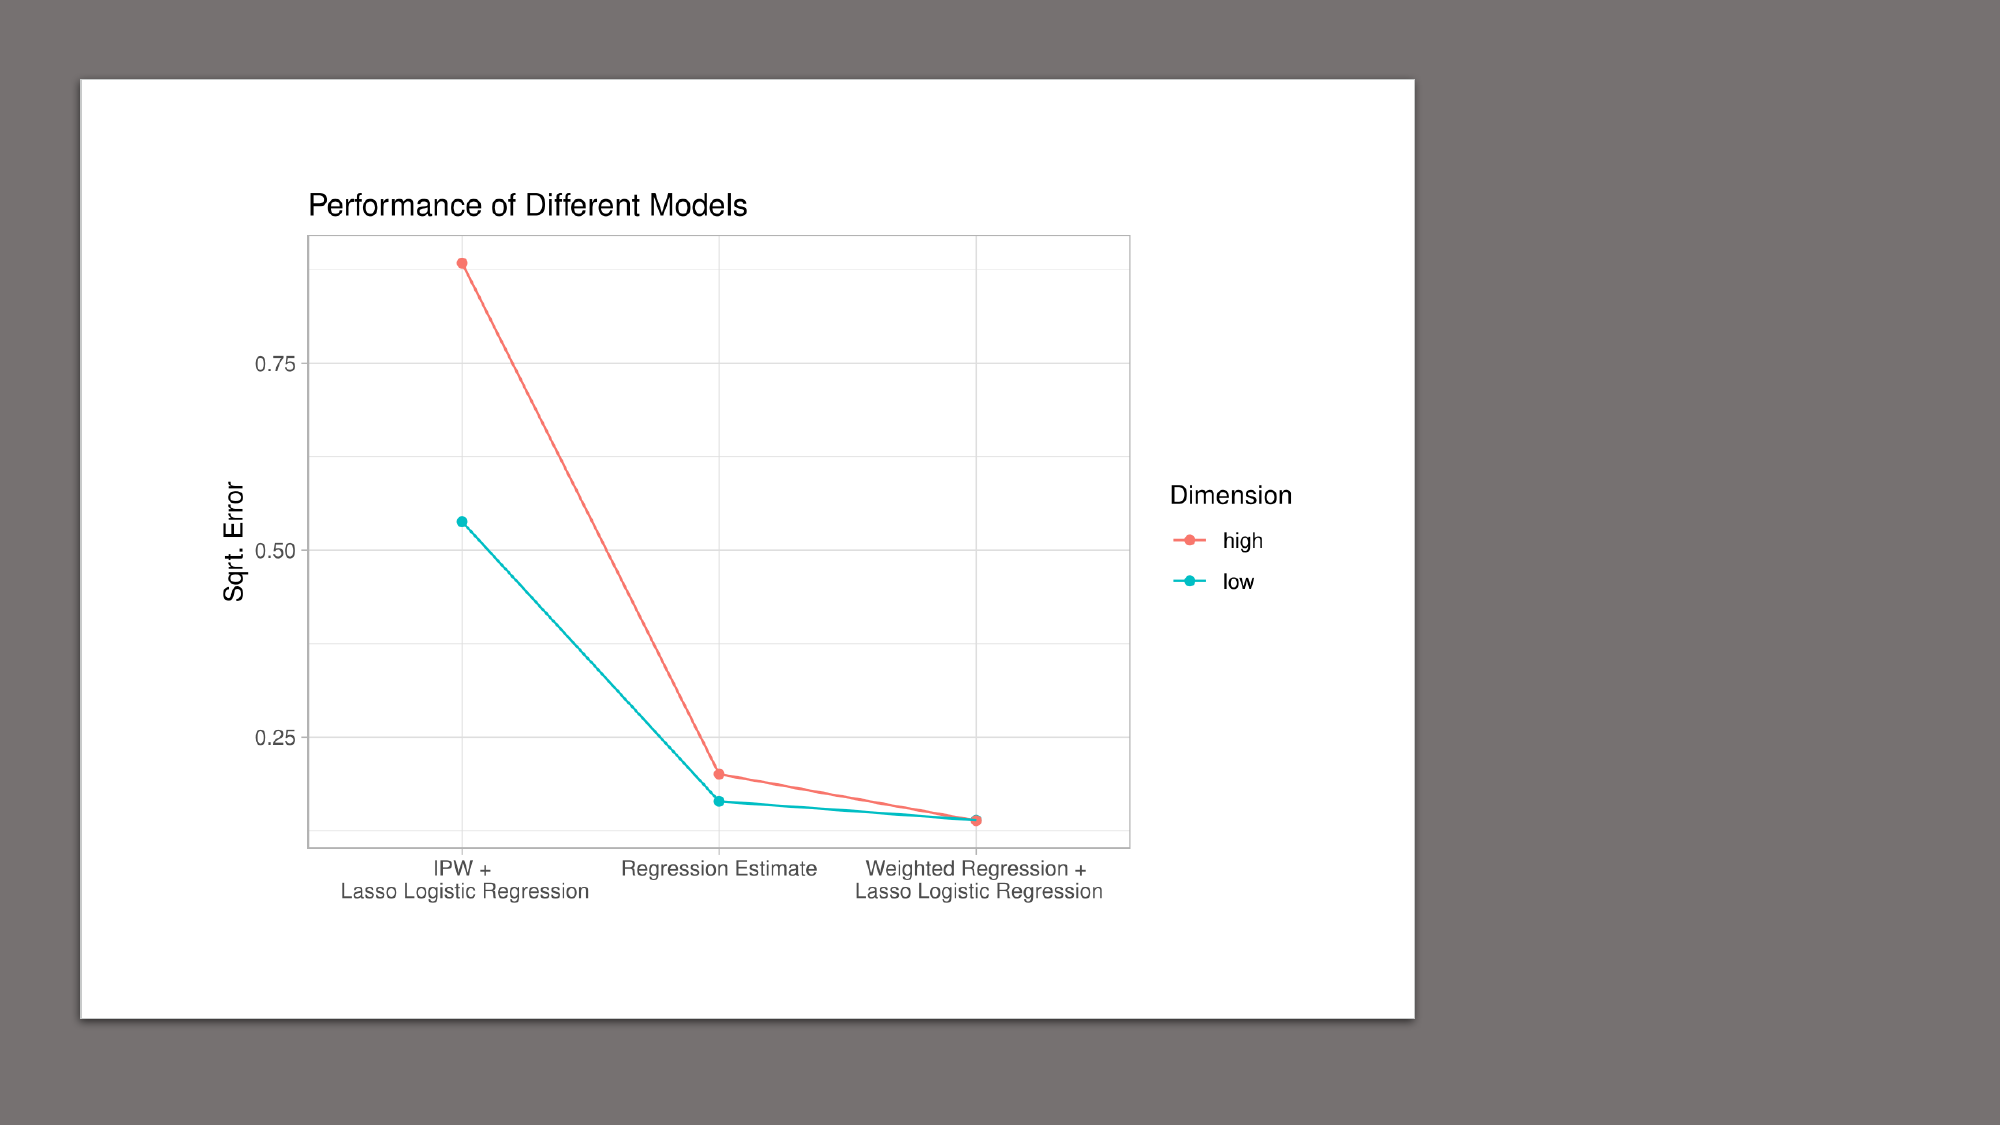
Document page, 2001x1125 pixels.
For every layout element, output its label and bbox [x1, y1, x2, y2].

text_box [0, 0, 2000, 1125]
text_box [80, 78, 1415, 1019]
list [160, 154, 1336, 944]
